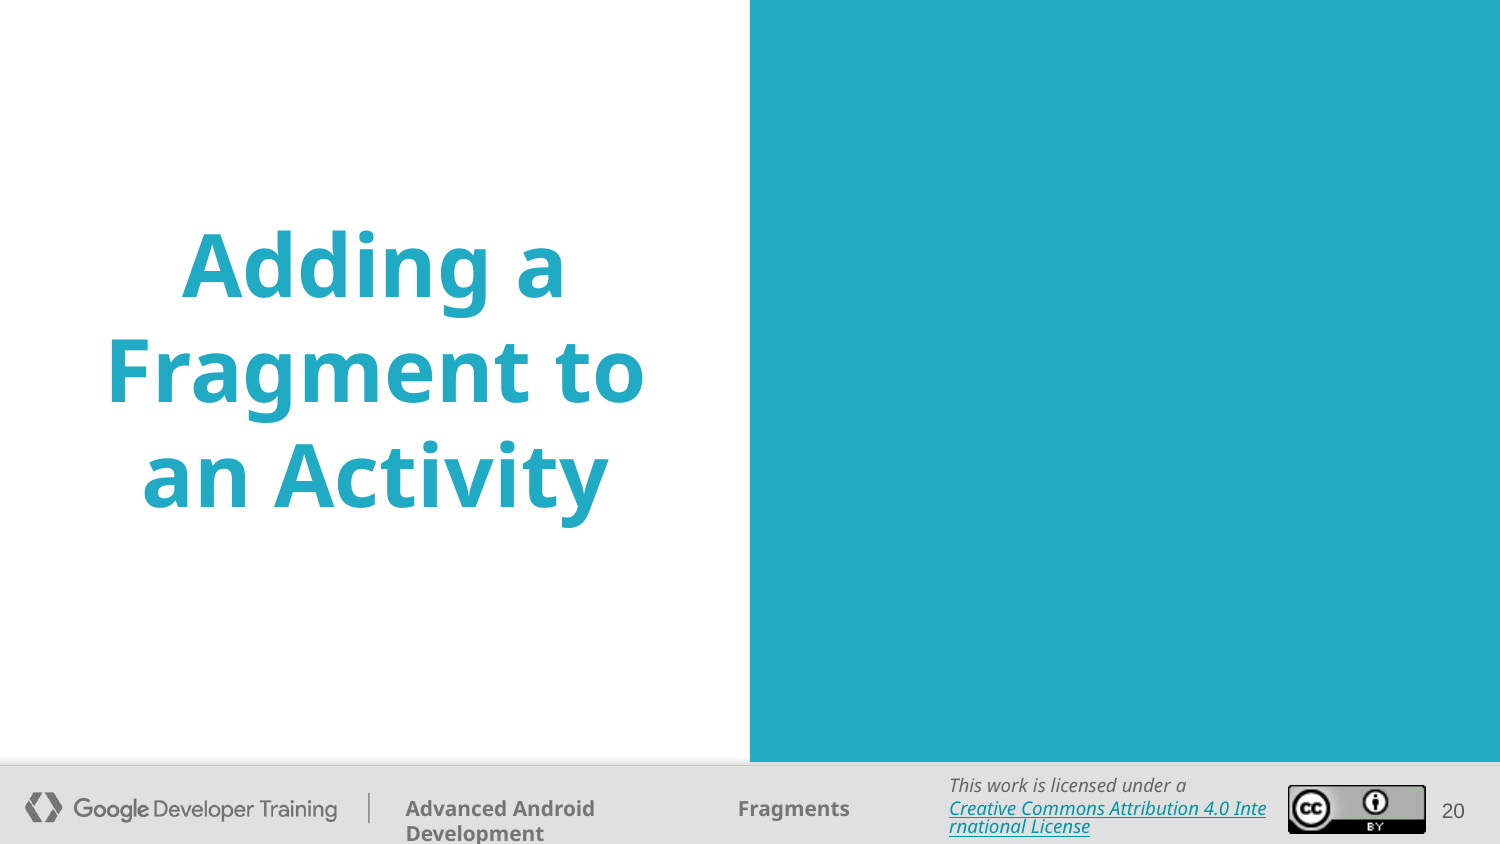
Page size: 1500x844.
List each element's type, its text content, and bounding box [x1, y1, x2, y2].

title Adding a Fragment to an Activity [43, 202, 708, 540]
slide_number ‹#› [1389, 777, 1480, 842]
picture [0, 0, 1500, 844]
